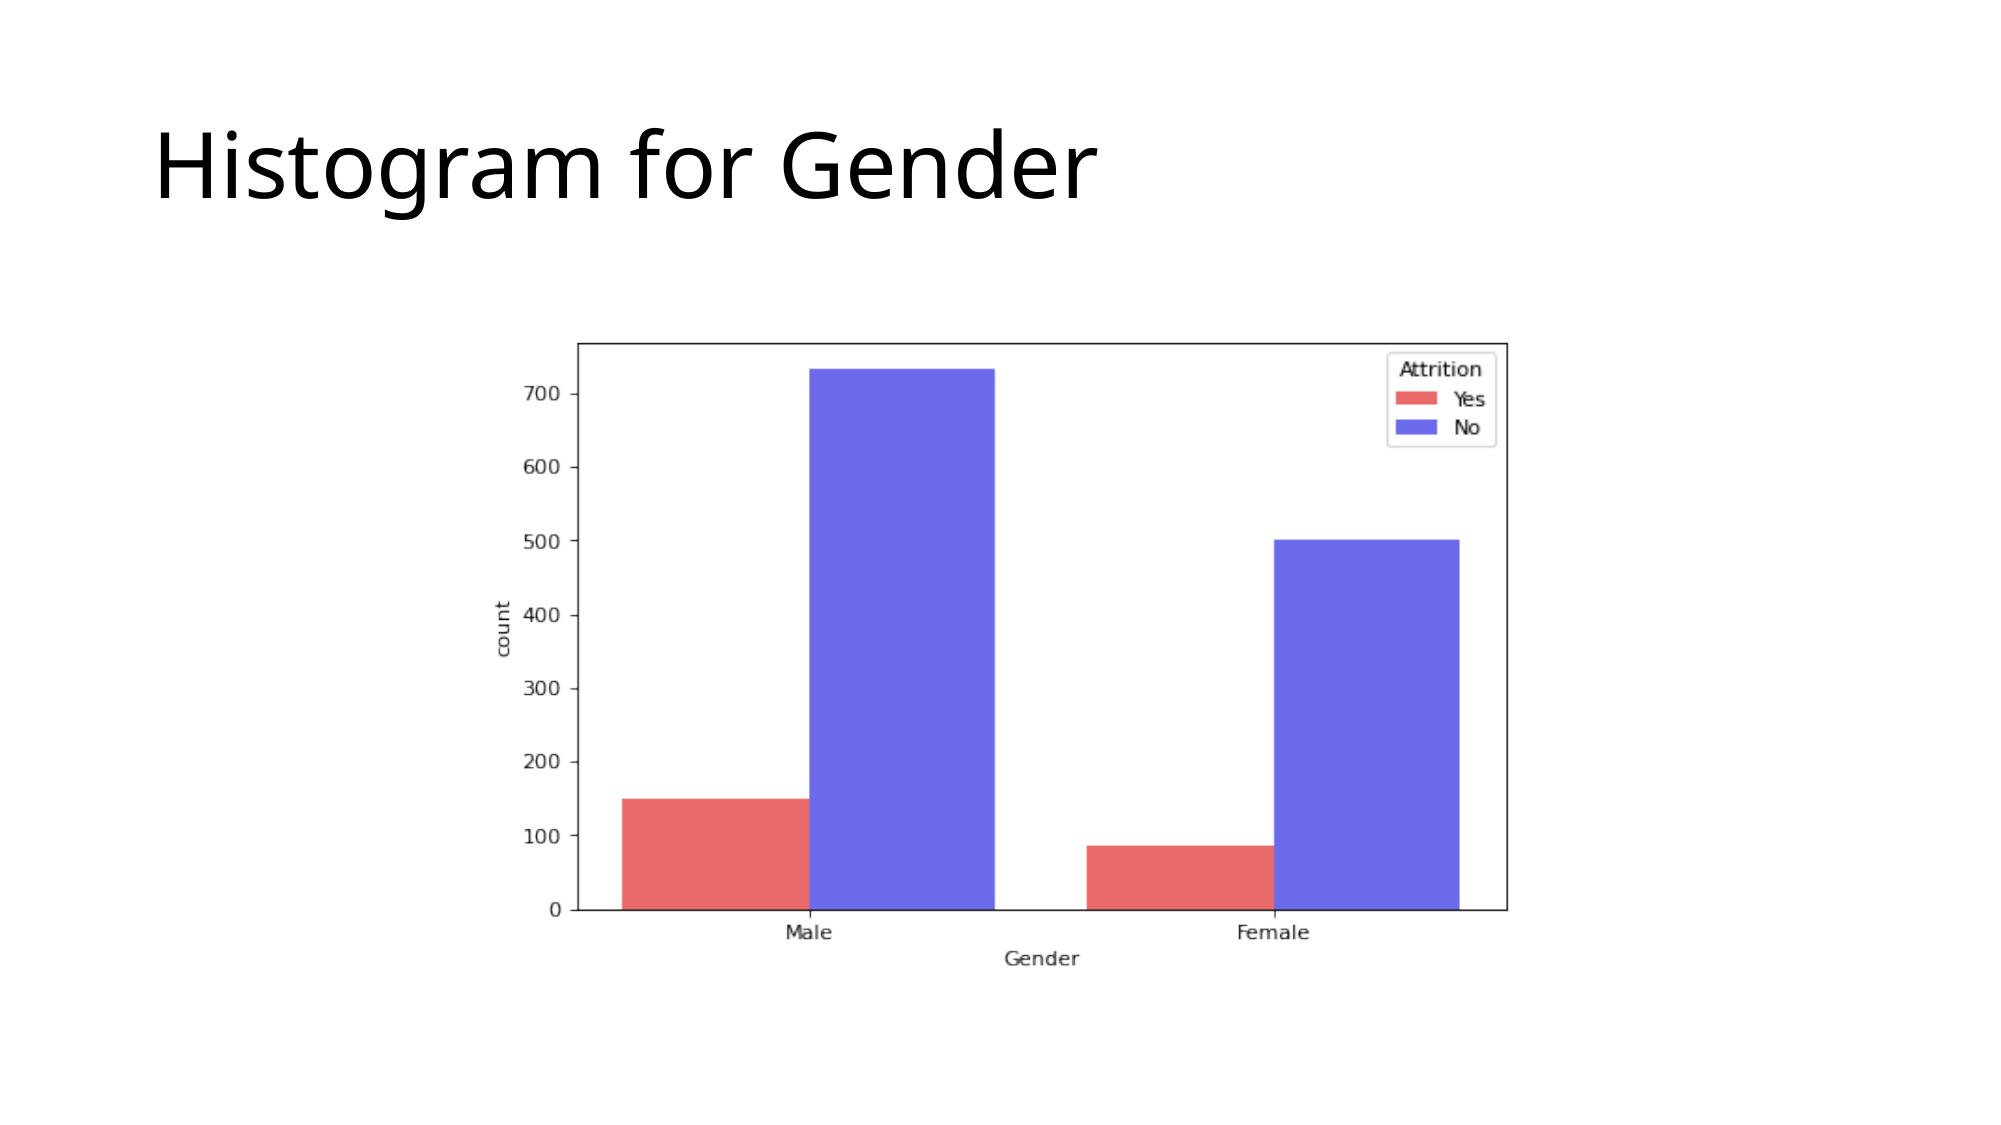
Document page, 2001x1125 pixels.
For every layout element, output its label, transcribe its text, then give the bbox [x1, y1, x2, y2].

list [480, 328, 1520, 985]
title Histogram for Gender [137, 59, 1863, 278]
